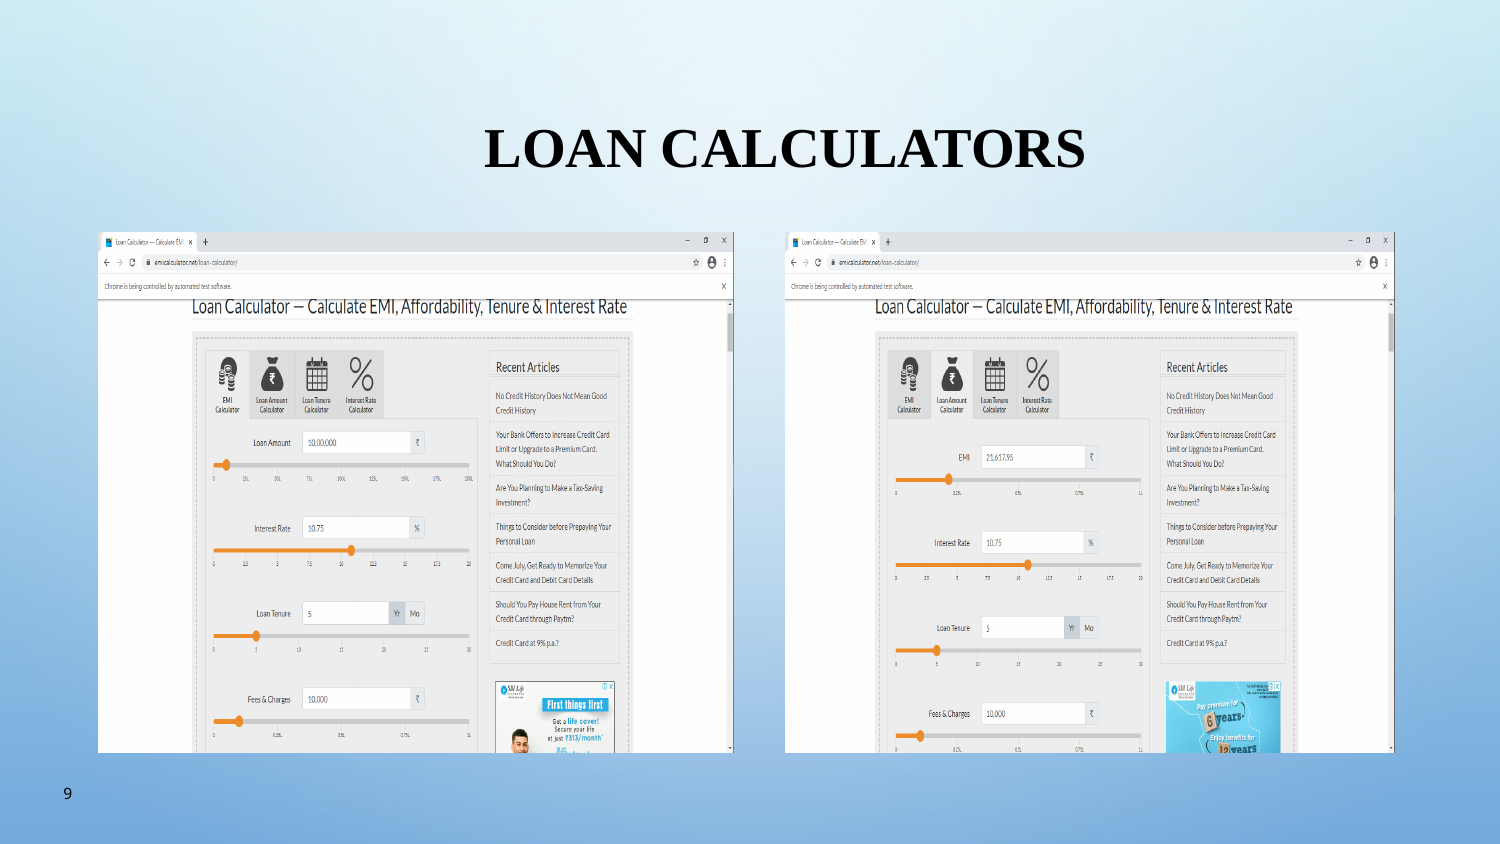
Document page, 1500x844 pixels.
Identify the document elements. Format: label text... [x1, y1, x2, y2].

slide_number 9 [37, 774, 99, 816]
picture [785, 232, 1396, 753]
title LOAN CALCULATORS [339, 114, 1232, 180]
picture [97, 232, 734, 753]
